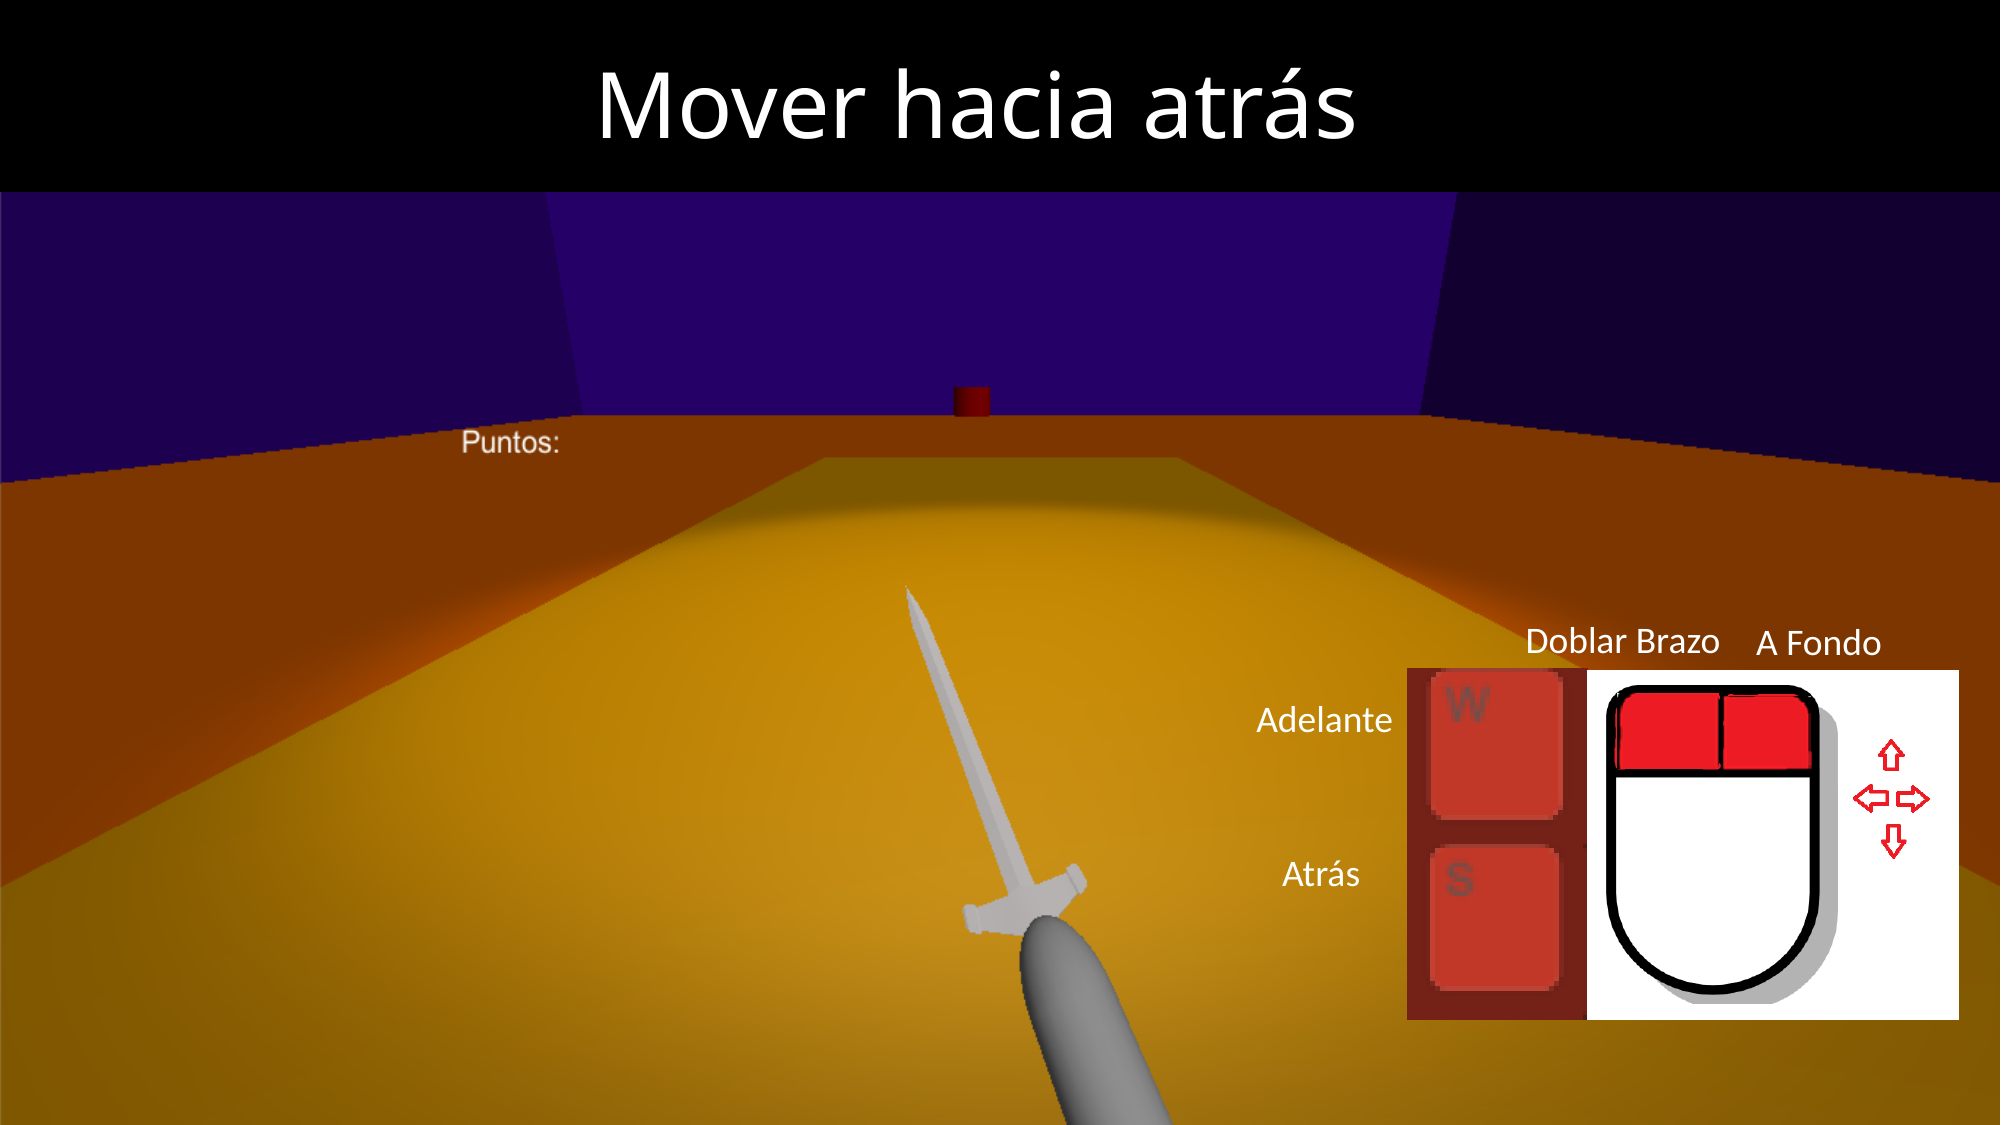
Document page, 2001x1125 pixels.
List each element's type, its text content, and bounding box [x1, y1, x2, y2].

picture [0, 192, 2000, 1125]
title Mover hacia atrás [114, 0, 1840, 192]
